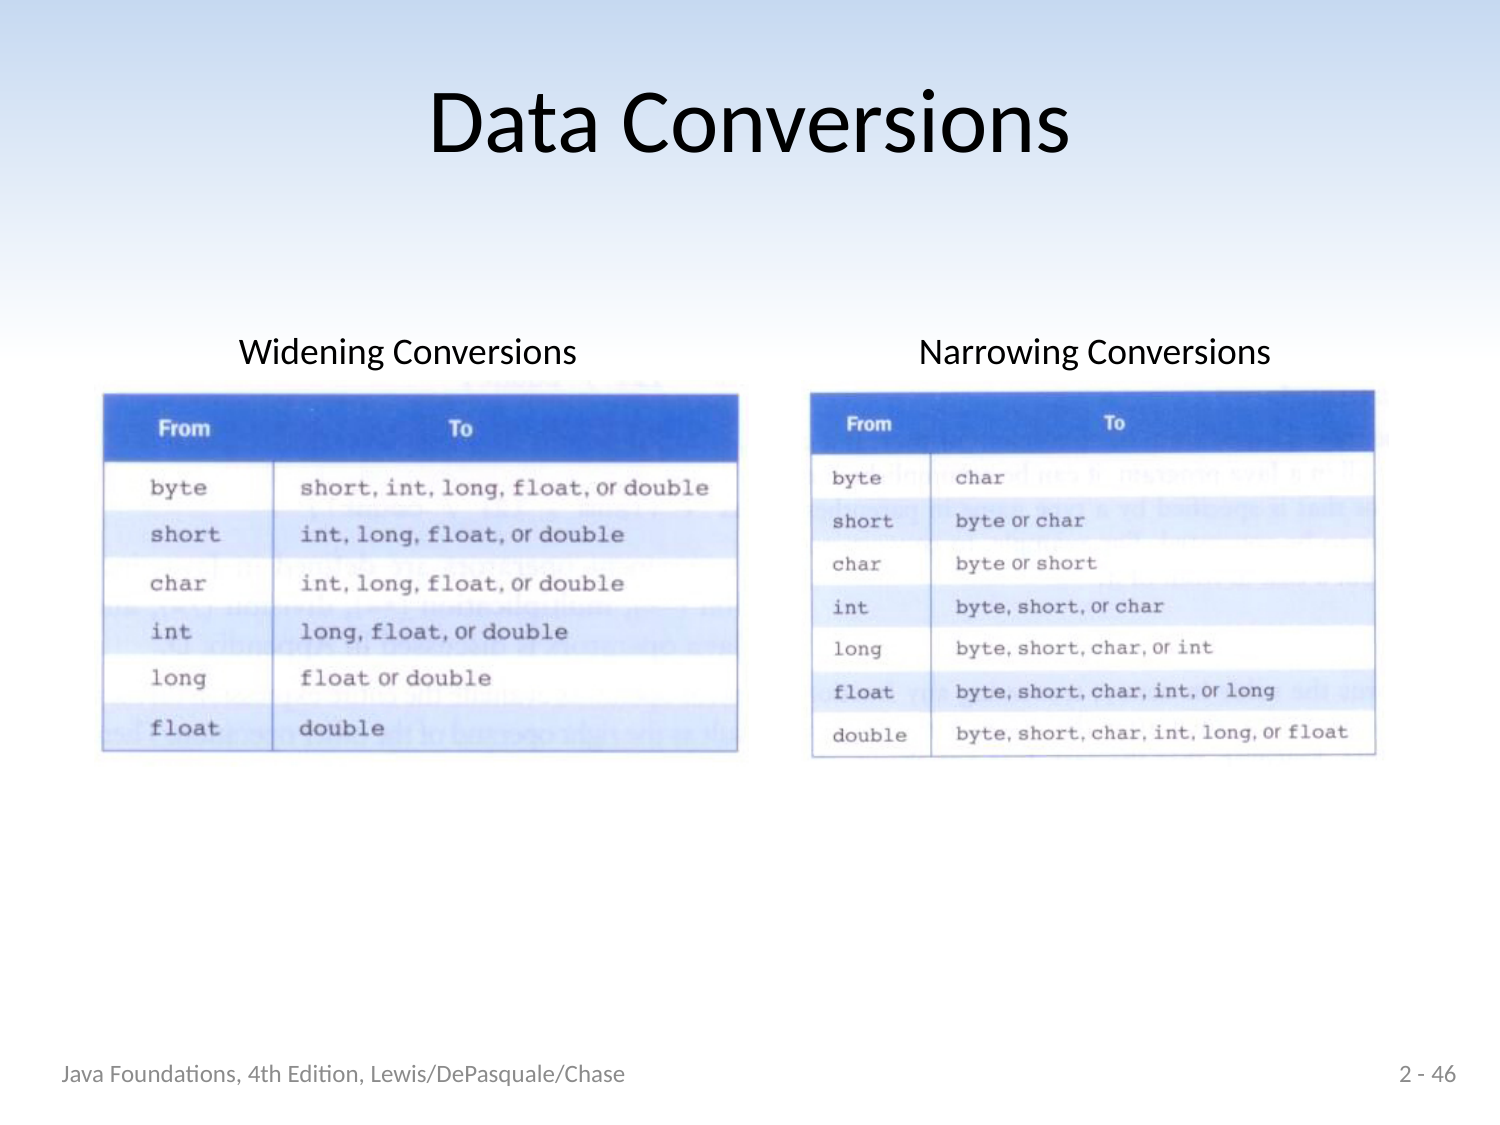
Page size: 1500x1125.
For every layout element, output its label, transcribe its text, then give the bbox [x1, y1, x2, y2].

picture [93, 380, 749, 767]
slide_number 2 - 46 [1121, 1042, 1472, 1103]
text_box Widening Conversions [223, 319, 593, 378]
text_box Narrowing Conversions [904, 319, 1287, 378]
title Data Conversions [28, 45, 1473, 186]
picture [801, 380, 1390, 767]
footer Java Foundations, 4th Edition, Lewis/DePasquale/Chase [46, 1042, 1121, 1103]
